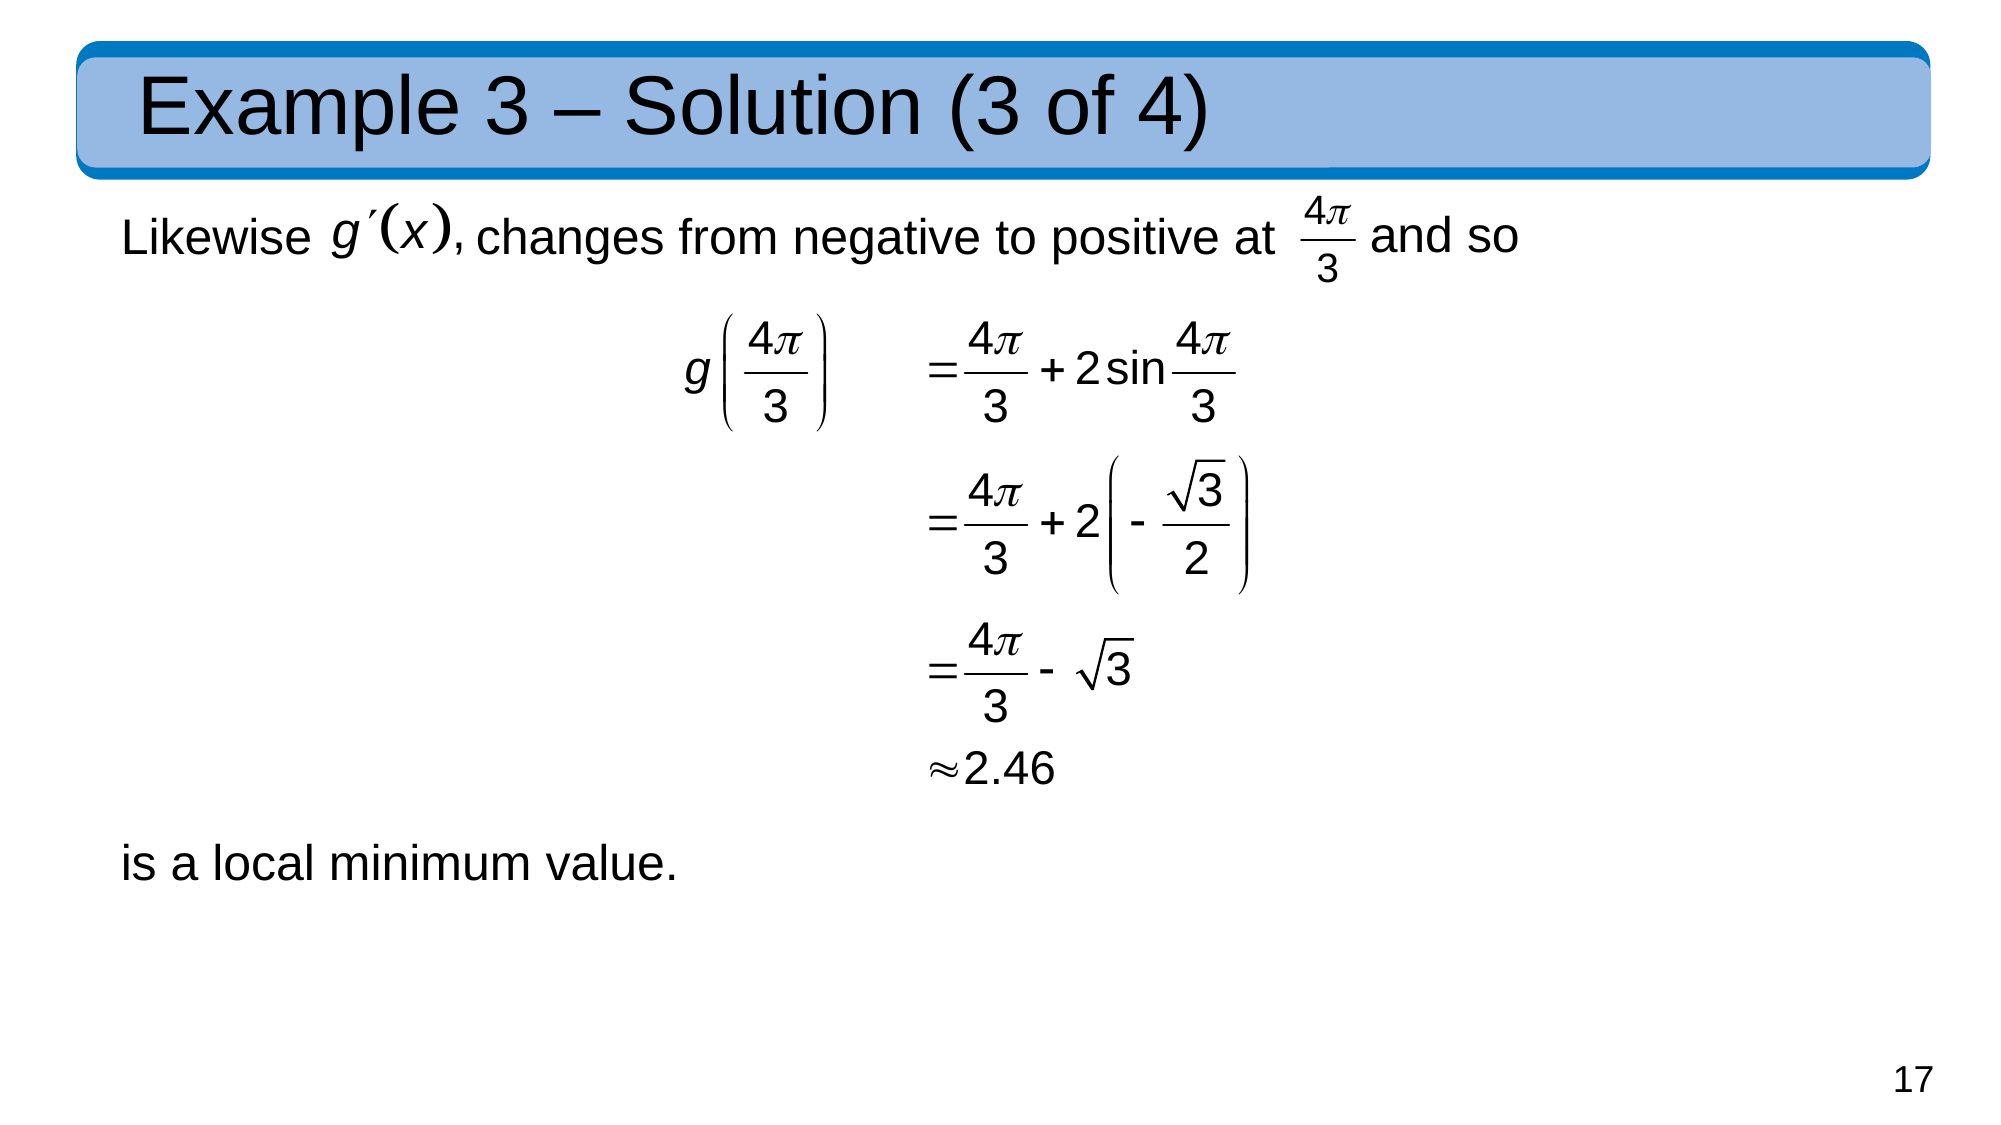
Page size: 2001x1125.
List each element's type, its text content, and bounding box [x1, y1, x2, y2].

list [1297, 188, 1360, 288]
list and so [1369, 209, 1885, 270]
list is a local minimum value. [120, 837, 1879, 903]
title Example 3 – Solution (3 of 4) [138, 62, 1863, 173]
list Likewise [120, 211, 324, 270]
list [328, 199, 468, 273]
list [681, 307, 1260, 801]
list changes from negative to positive at [475, 211, 1293, 270]
